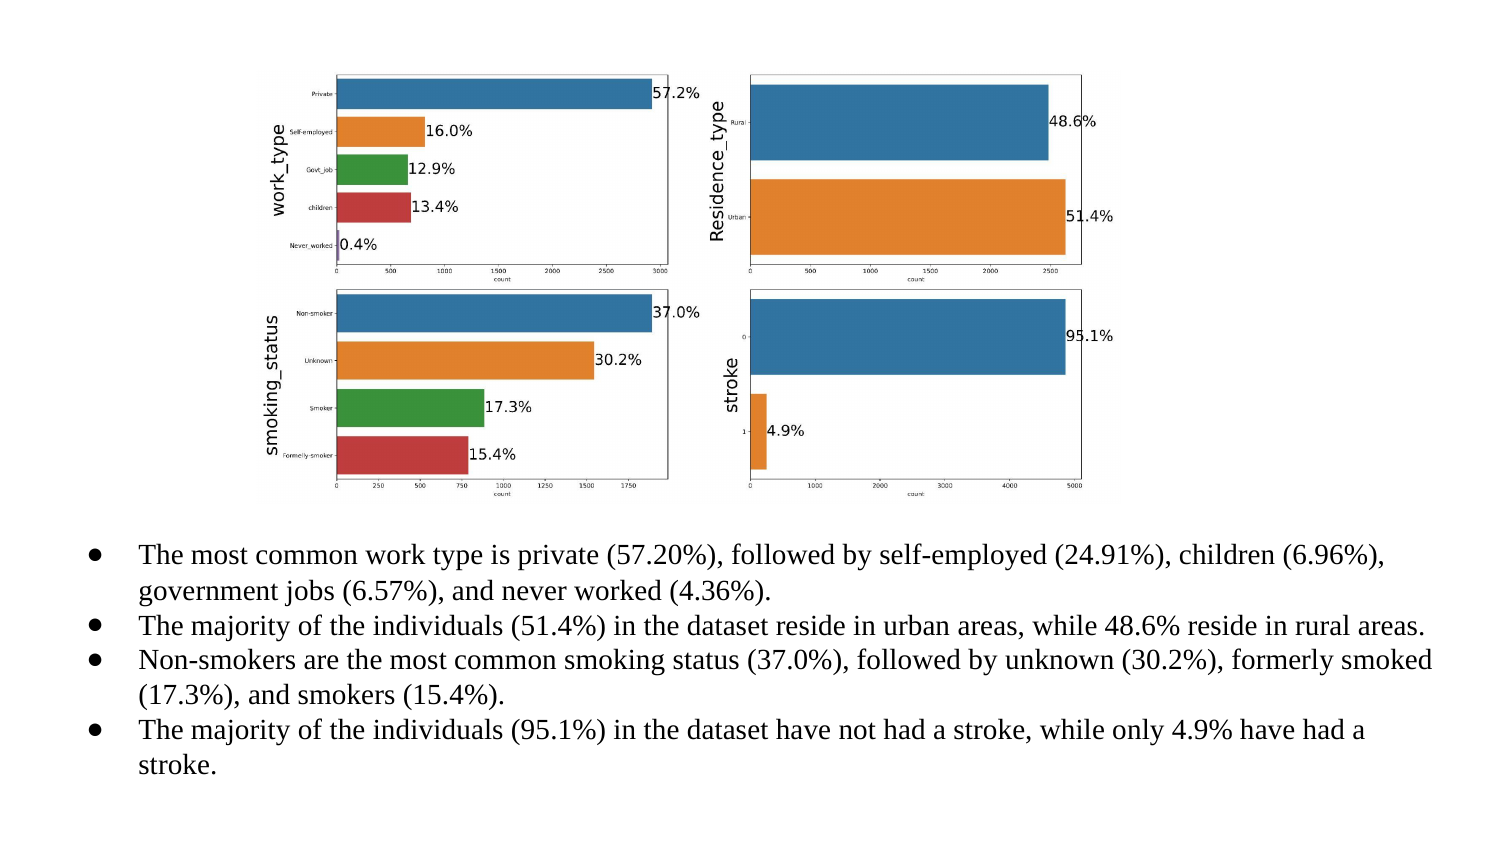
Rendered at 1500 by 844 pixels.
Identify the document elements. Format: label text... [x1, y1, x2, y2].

picture [256, 70, 1121, 504]
text_box The most common work type is private (57.20%), followed by self-employed (24.91%), children (6.96%), government jobs (6.57%), and never worked (4.36%). The majority of the individuals (51.4%) in the dataset reside in urban areas, while 48.6% reside in rural areas. Non-smokers are the most common smoking status (37.0%), followed by unknown (30.2%), formerly smoked (17.3%), and smokers (15.4%). The majority of the individuals (95.1%) in the dataset have not had a stroke, while only 4.9% have had a stroke. [48, 520, 1457, 796]
